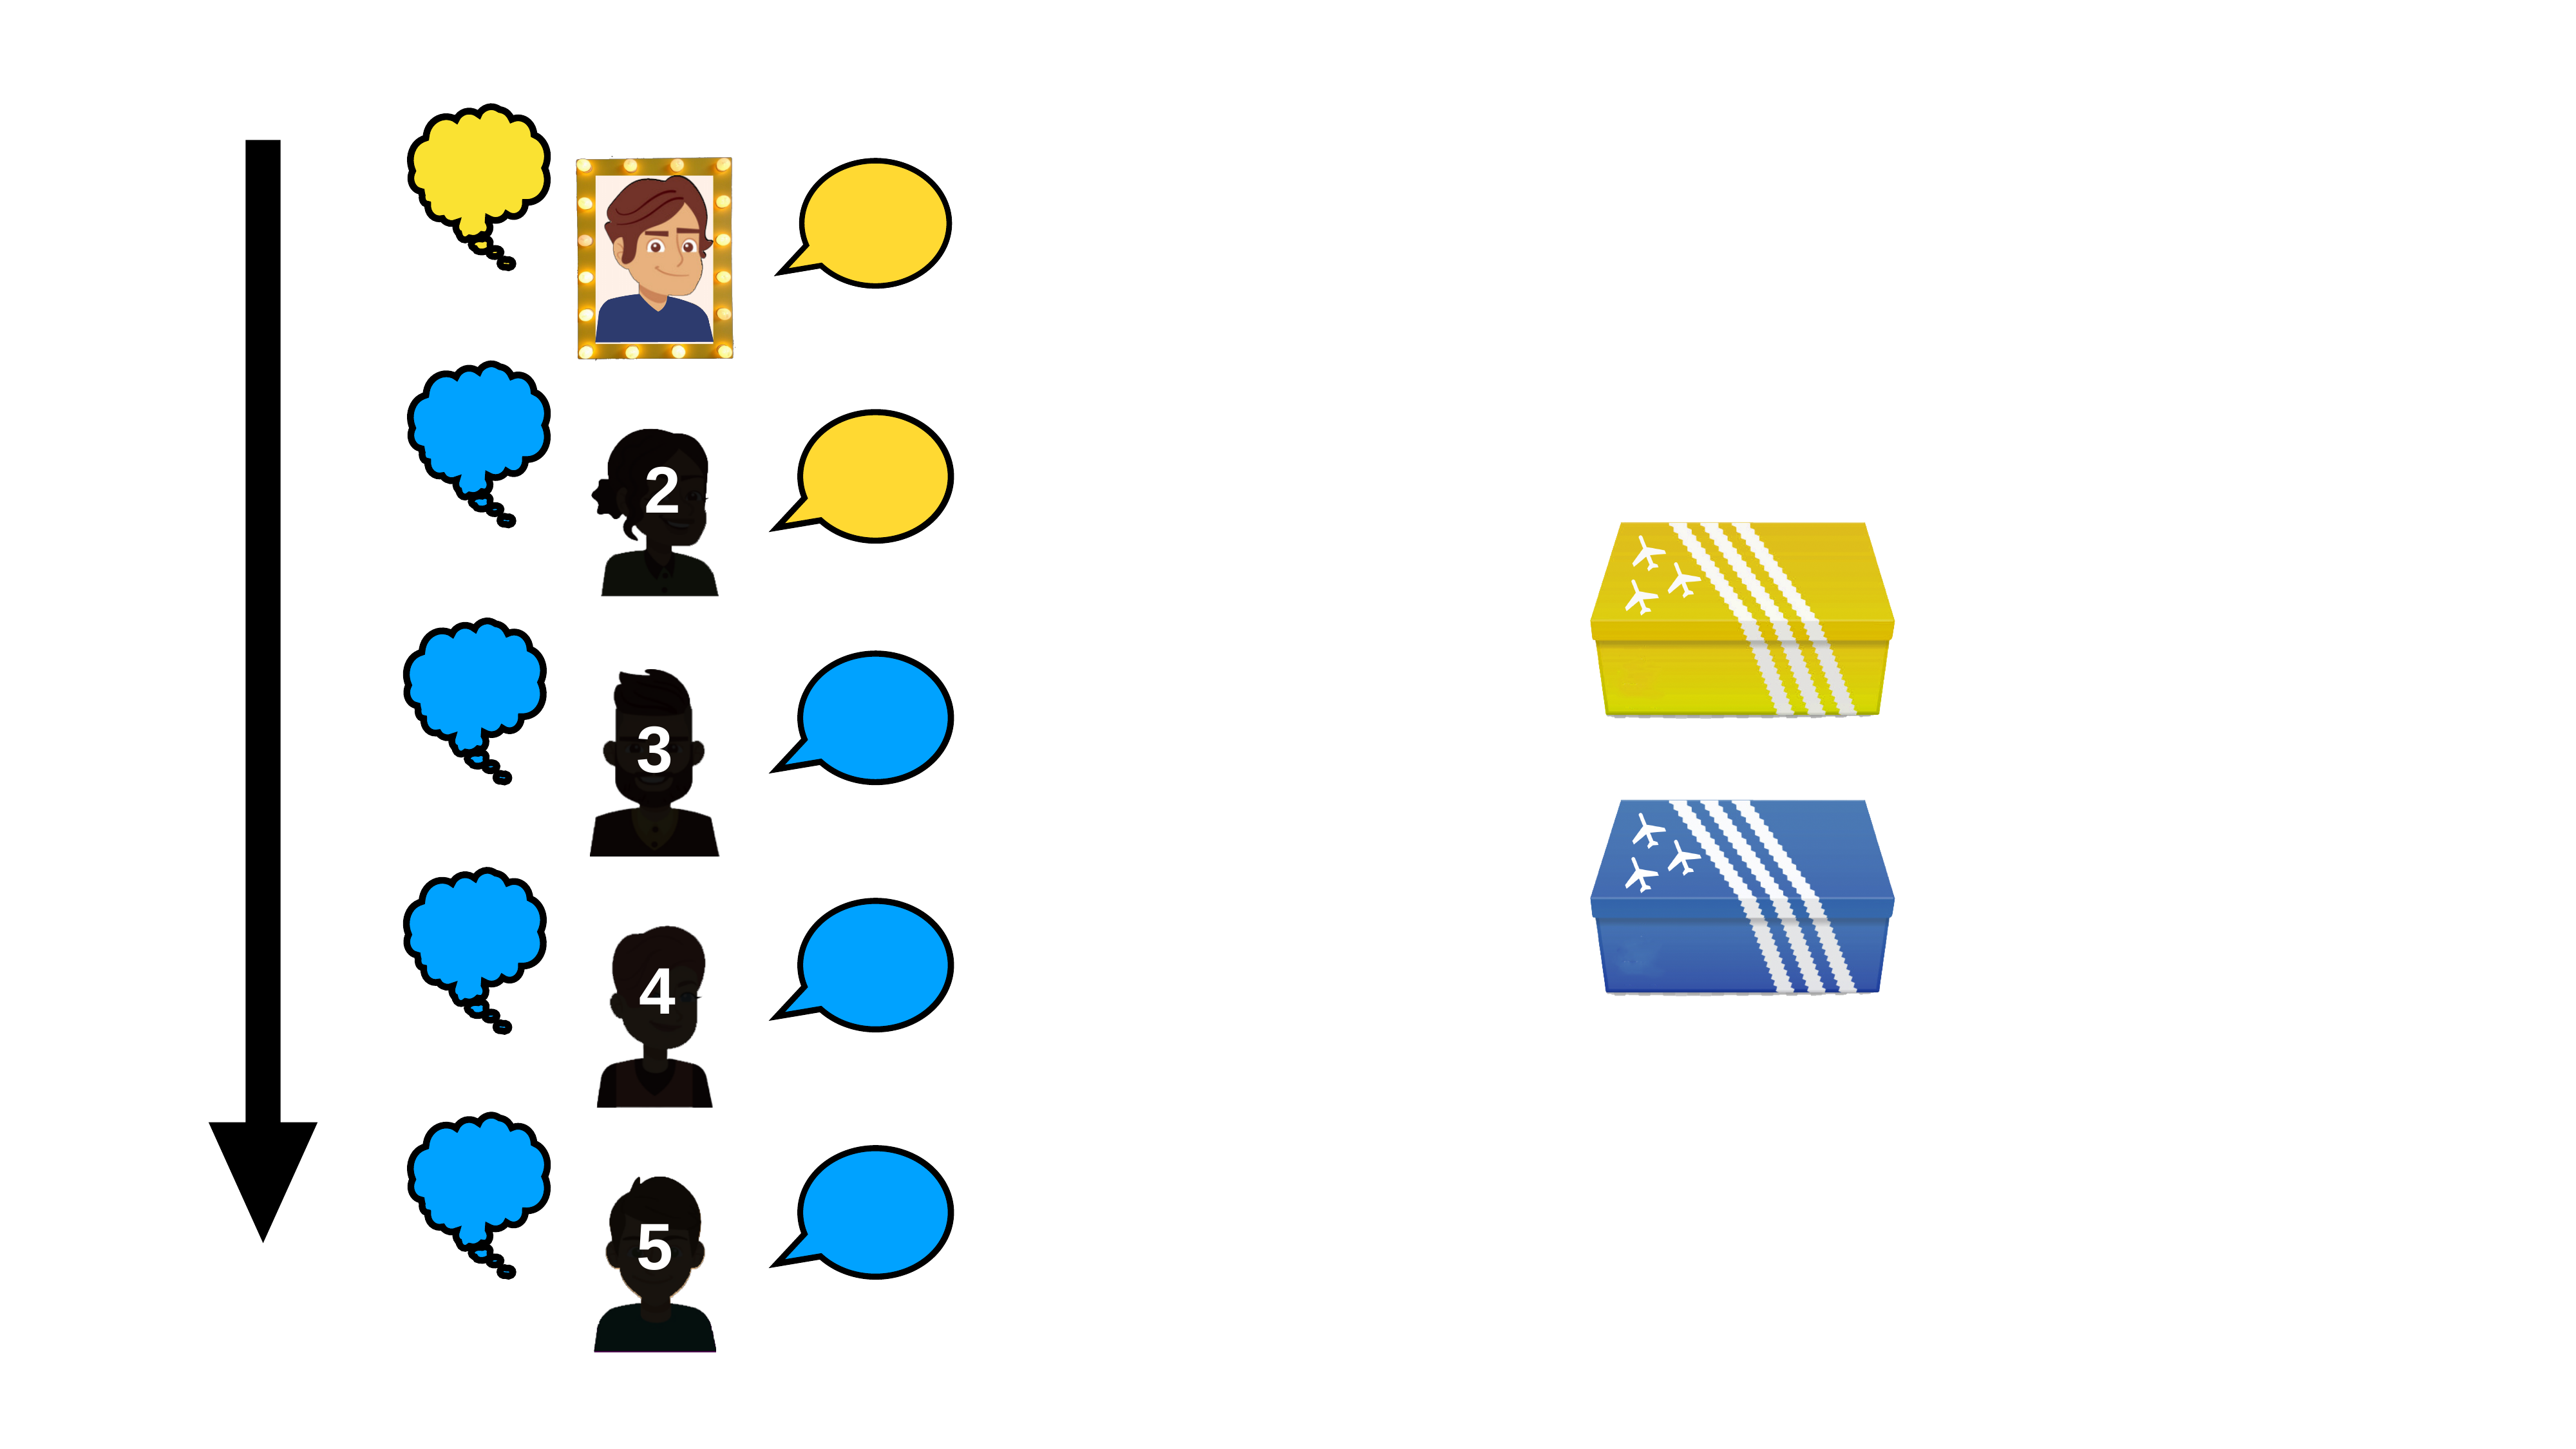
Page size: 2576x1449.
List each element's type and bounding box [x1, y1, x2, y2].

text_box [572, 156, 738, 1353]
text_box [781, 902, 949, 1028]
text_box [406, 106, 548, 1276]
picture [1581, 512, 1906, 736]
picture [1581, 790, 1906, 1014]
text_box [781, 160, 949, 286]
text_box [781, 413, 949, 539]
text_box [781, 1150, 949, 1275]
text_box [208, 140, 318, 1244]
text_box [781, 655, 949, 781]
